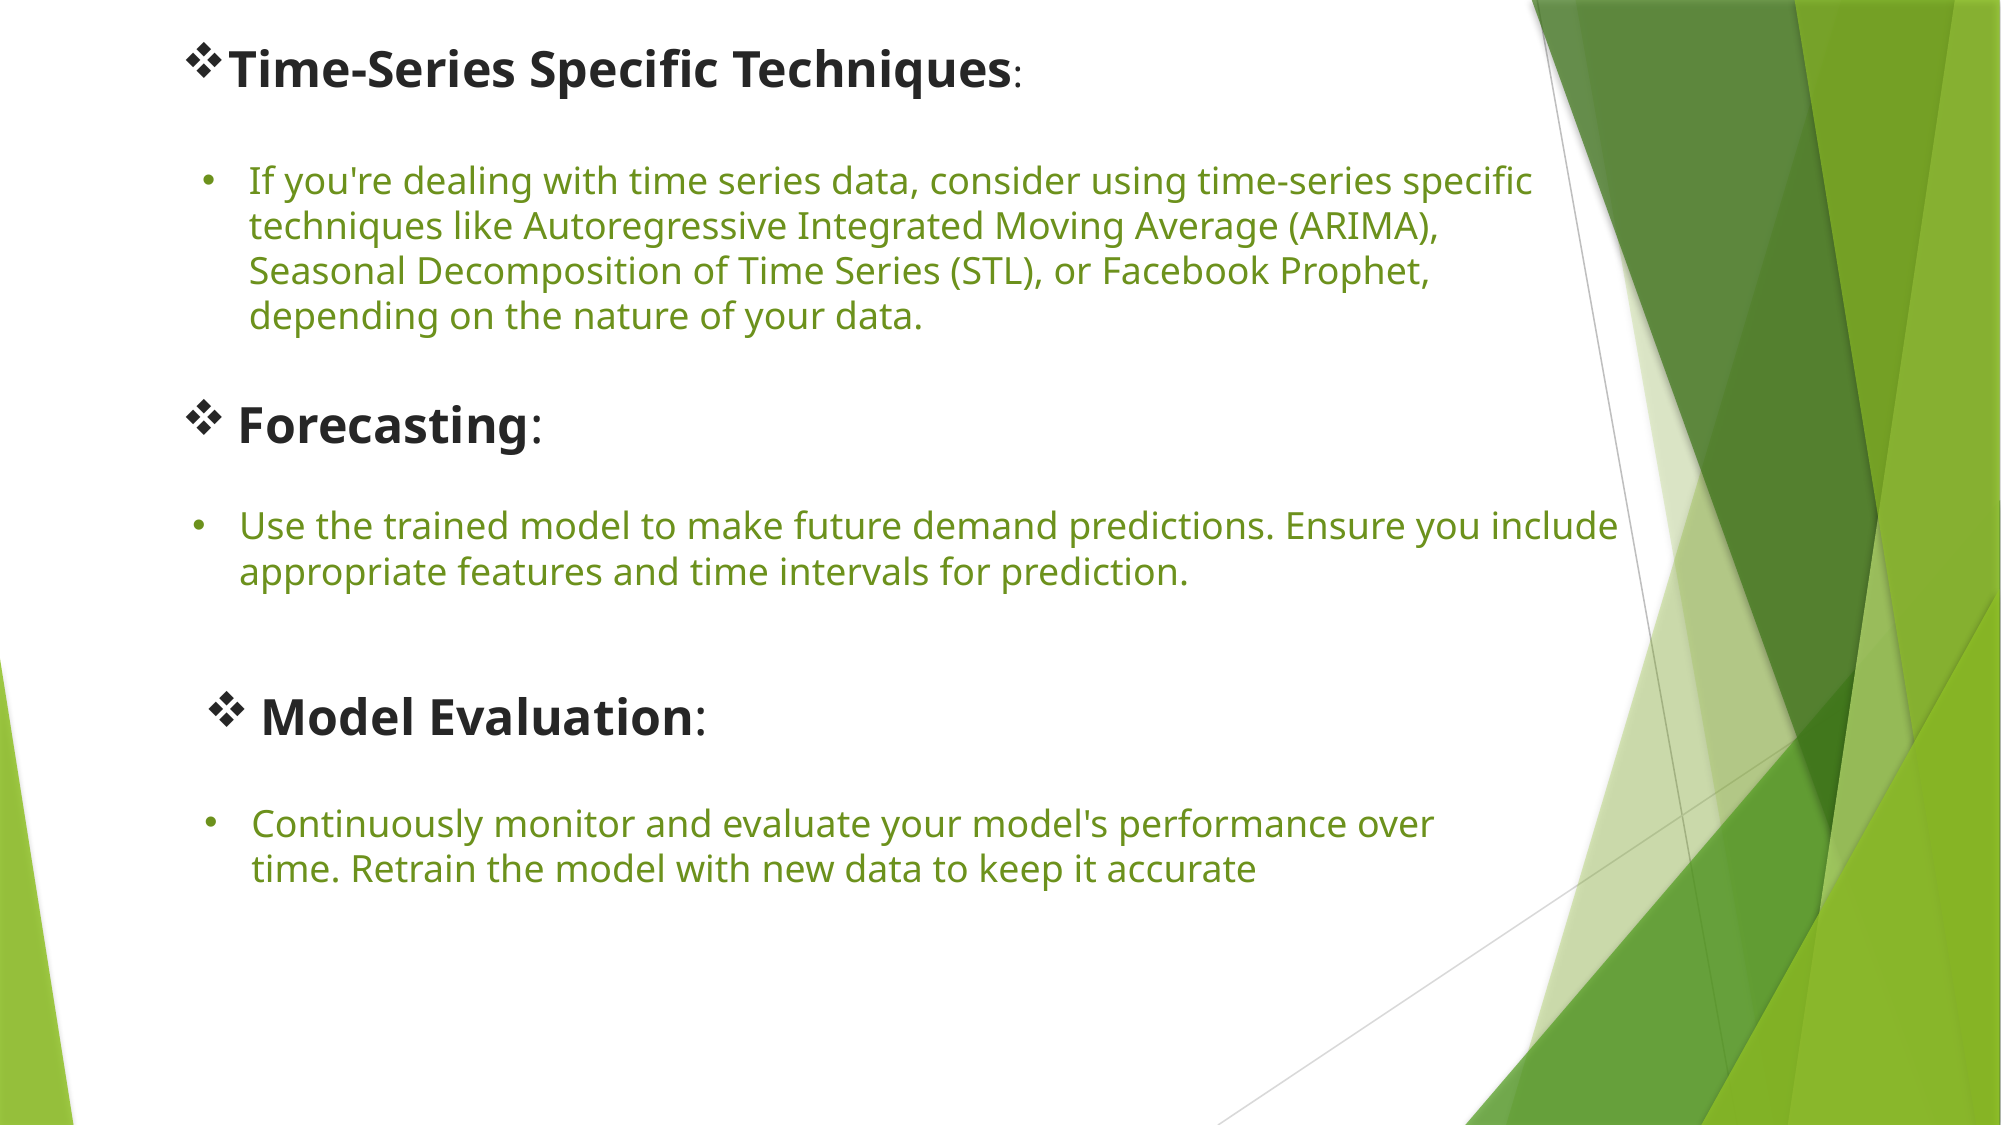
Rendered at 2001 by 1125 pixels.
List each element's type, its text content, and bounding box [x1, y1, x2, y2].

text_box Forecasting: [166, 386, 1168, 461]
text_box Use the trained model to make future demand predictions. Ensure you include appropriate features and time intervals for prediction. [102, 495, 1689, 600]
text_box Time-Series Specific Techniques: [166, 29, 1168, 355]
text_box If you're dealing with time series data, consider using time-series specific techniques like Autoregressive Integrated Moving Average (ARIMA), Seasonal Decomposition of Time Series (STL), or Facebook Prophet, depending on the nature of your data. [187, 149, 1596, 345]
text_box Continuously monitor and evaluate your model's performance over time. Retrain the model with new data to keep it accurate [0, 792, 1479, 897]
text_box Model Evaluation: [39, 678, 1040, 753]
